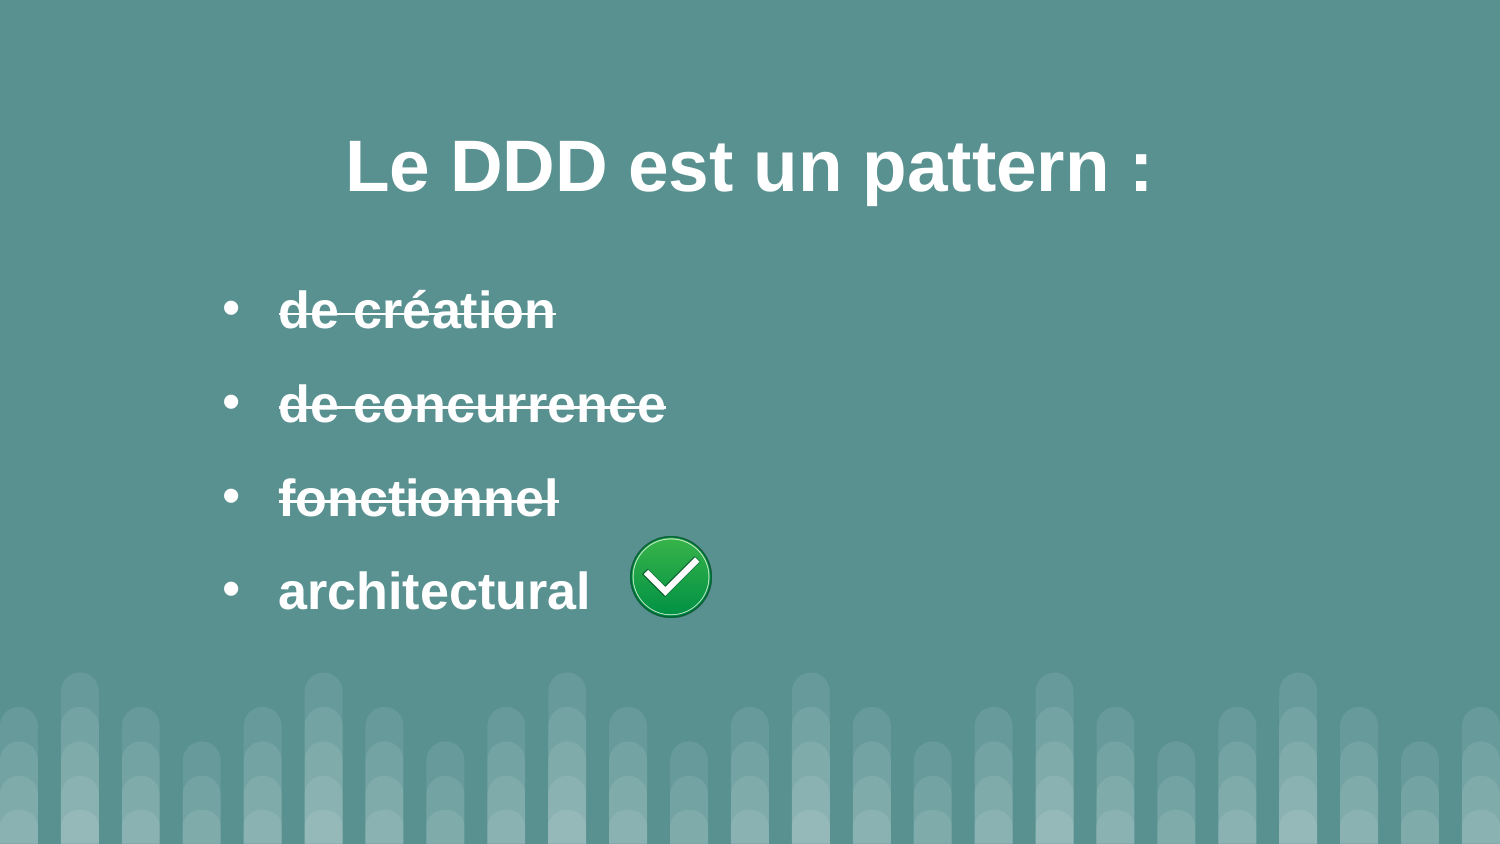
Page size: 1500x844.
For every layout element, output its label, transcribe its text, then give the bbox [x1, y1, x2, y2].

text_box Le DDD est un pattern : [0, 111, 1500, 214]
text_box de création de concurrence fonctionnel architectural [207, 237, 1293, 816]
picture [630, 536, 712, 618]
